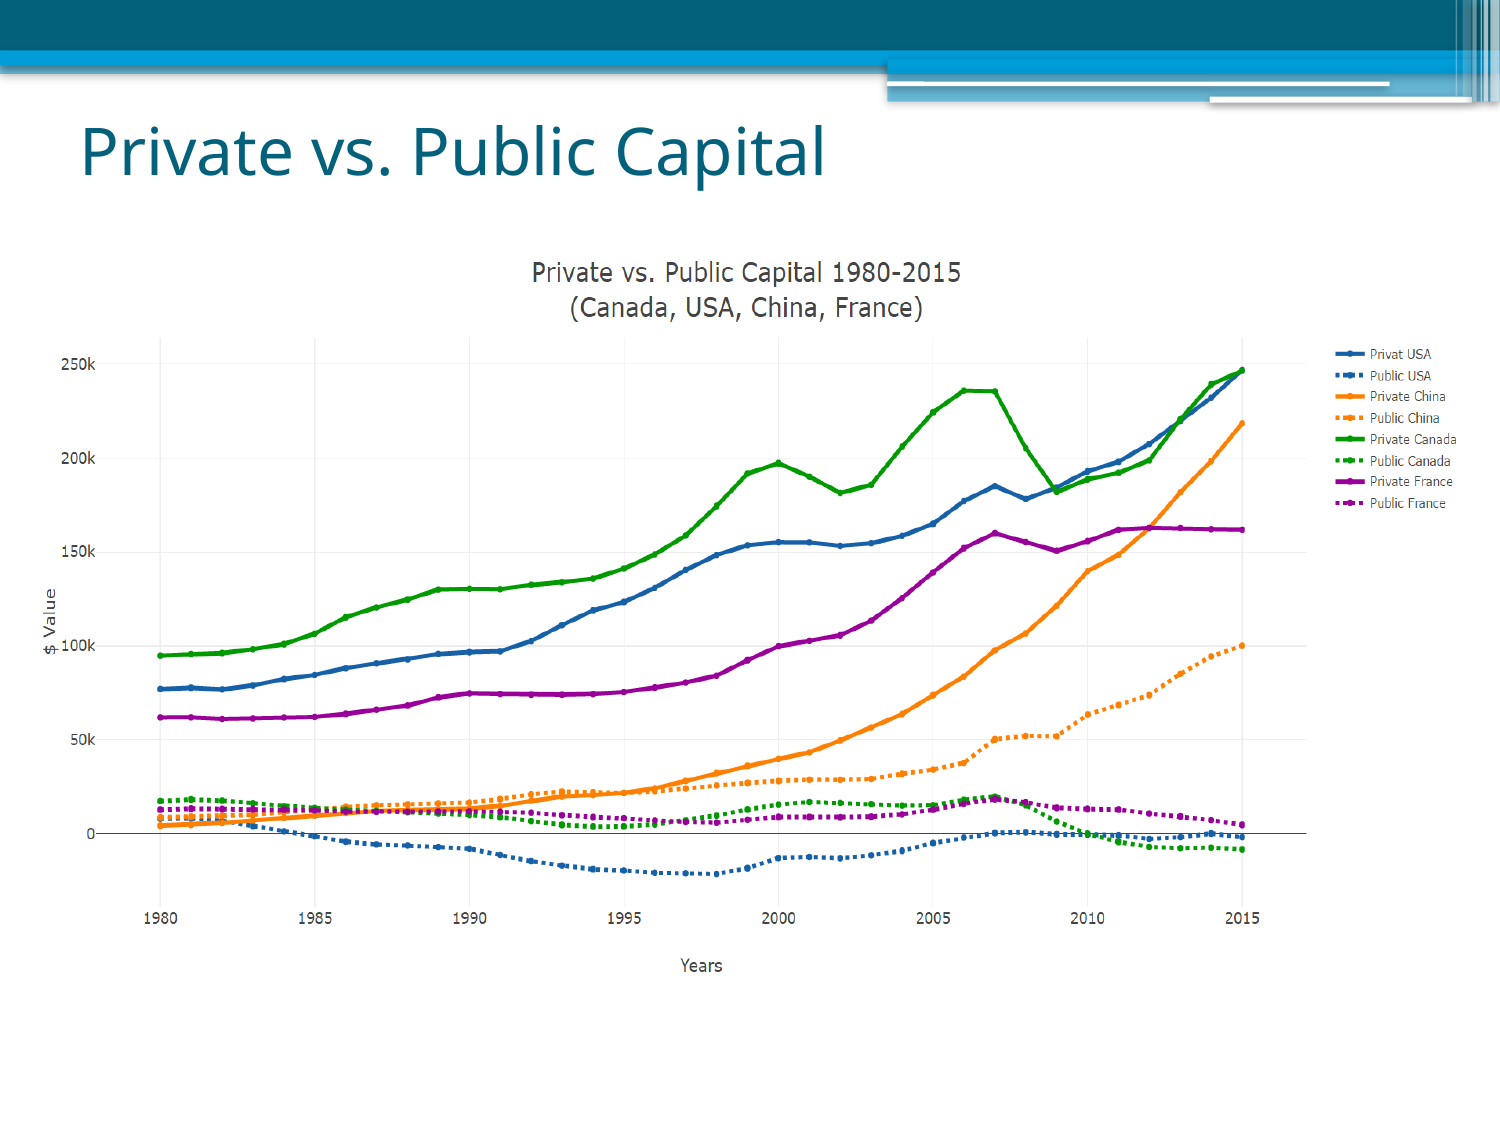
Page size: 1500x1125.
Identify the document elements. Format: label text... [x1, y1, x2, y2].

title Private vs. Public Capital [64, 101, 1424, 197]
picture [29, 243, 1459, 977]
